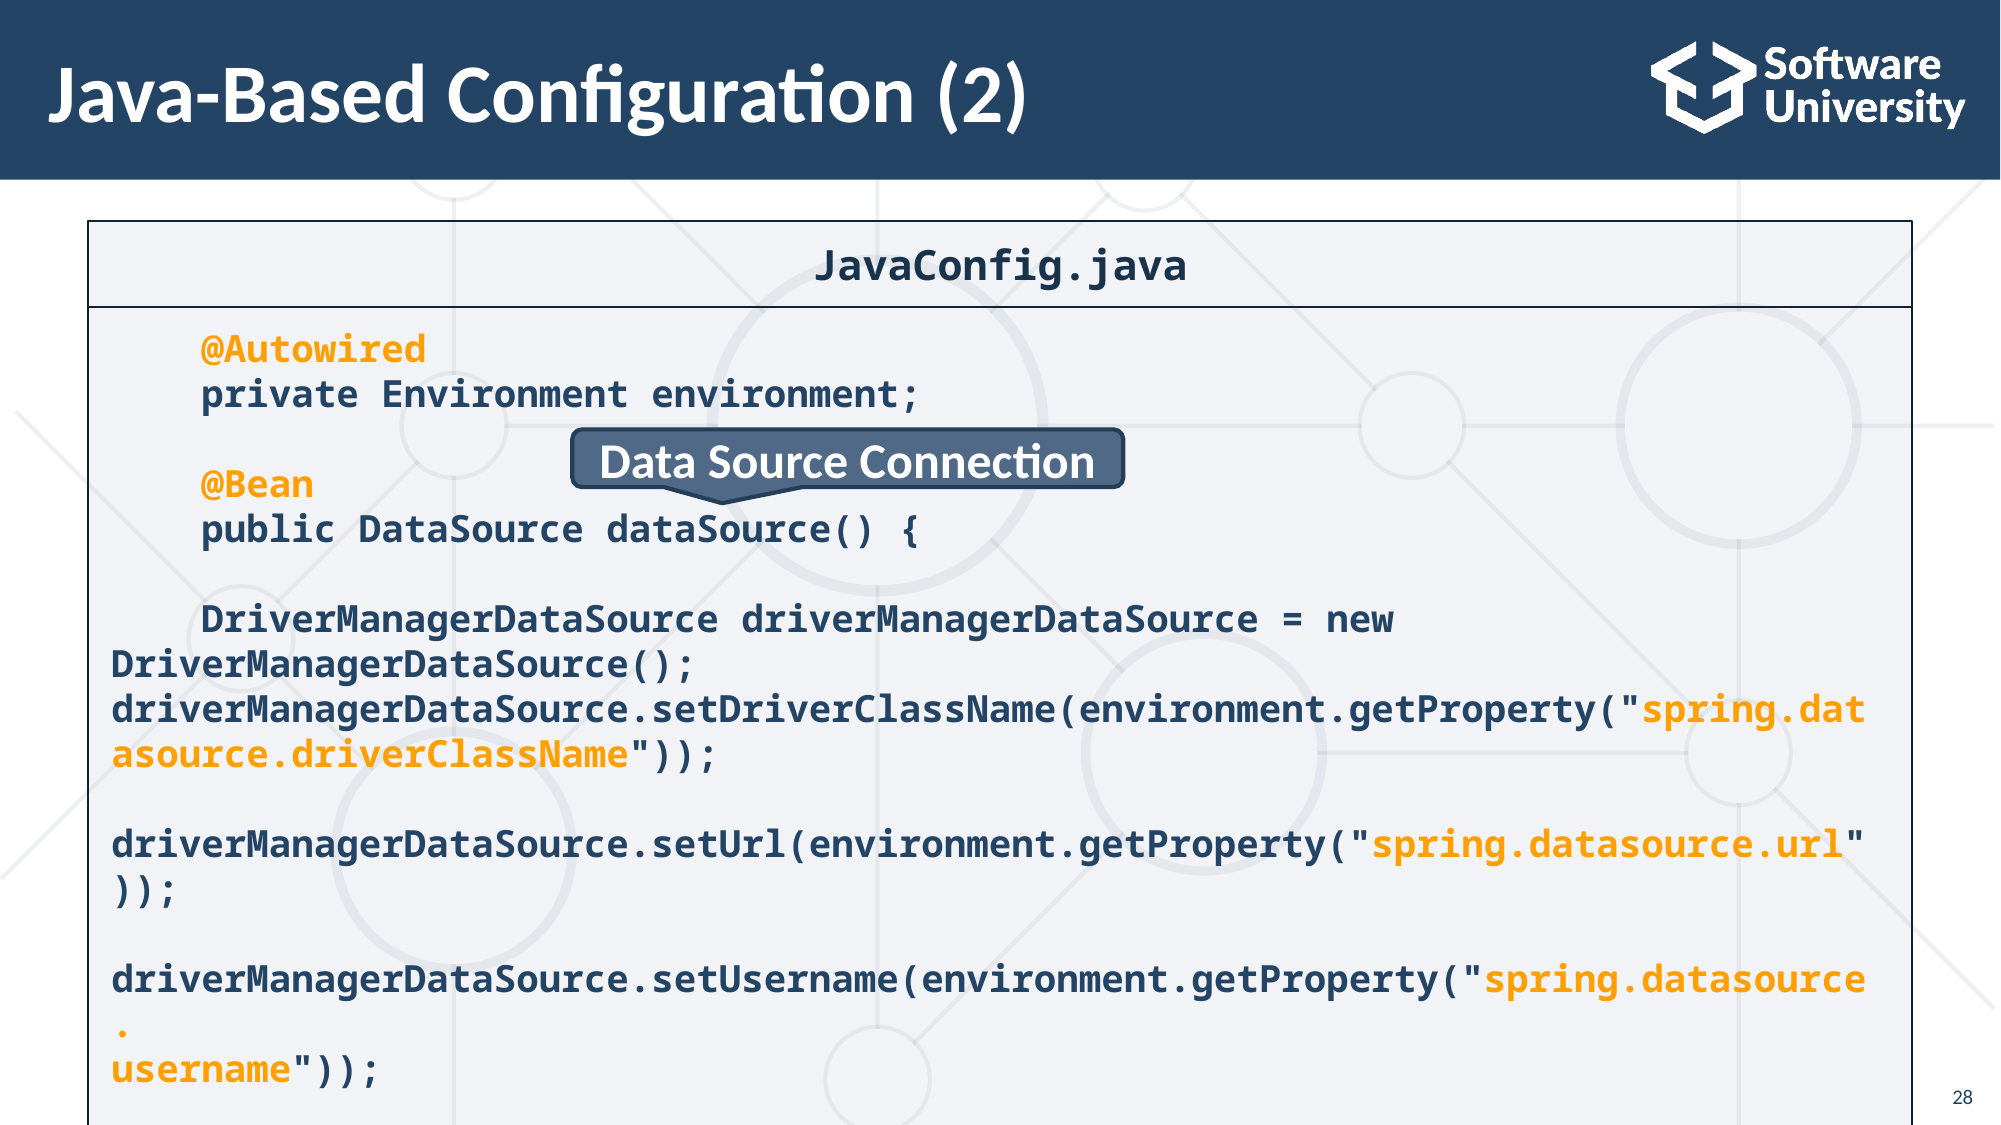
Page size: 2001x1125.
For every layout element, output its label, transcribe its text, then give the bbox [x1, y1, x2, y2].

text_box JavaConfig.java [87, 221, 1912, 307]
picture [1651, 41, 1966, 134]
text_box @Autowired private Environment environment; @Bean public DataSource dataSource() { DriverManagerDataSource driverManagerDataSource = new DriverManagerDataSource(); driverManagerDataSource.setDriverClassName(environment.getProperty("spring.datasource.driverClassName")); driverManagerDataSource.setUrl(environment.getProperty("spring.datasource.url")); driverManagerDataSource.setUsername(environment.getProperty("spring.datasource. username")); driverManagerDataSource.setPassword(environment.getProperty("spring.datasource. password")); return driverManagerDataSource; } [87, 307, 1912, 1125]
text_box Data Source Connection [570, 427, 1126, 506]
slide_number 28 [1927, 1067, 1989, 1117]
title Java-Based Configuration (2) [31, 16, 1625, 162]
